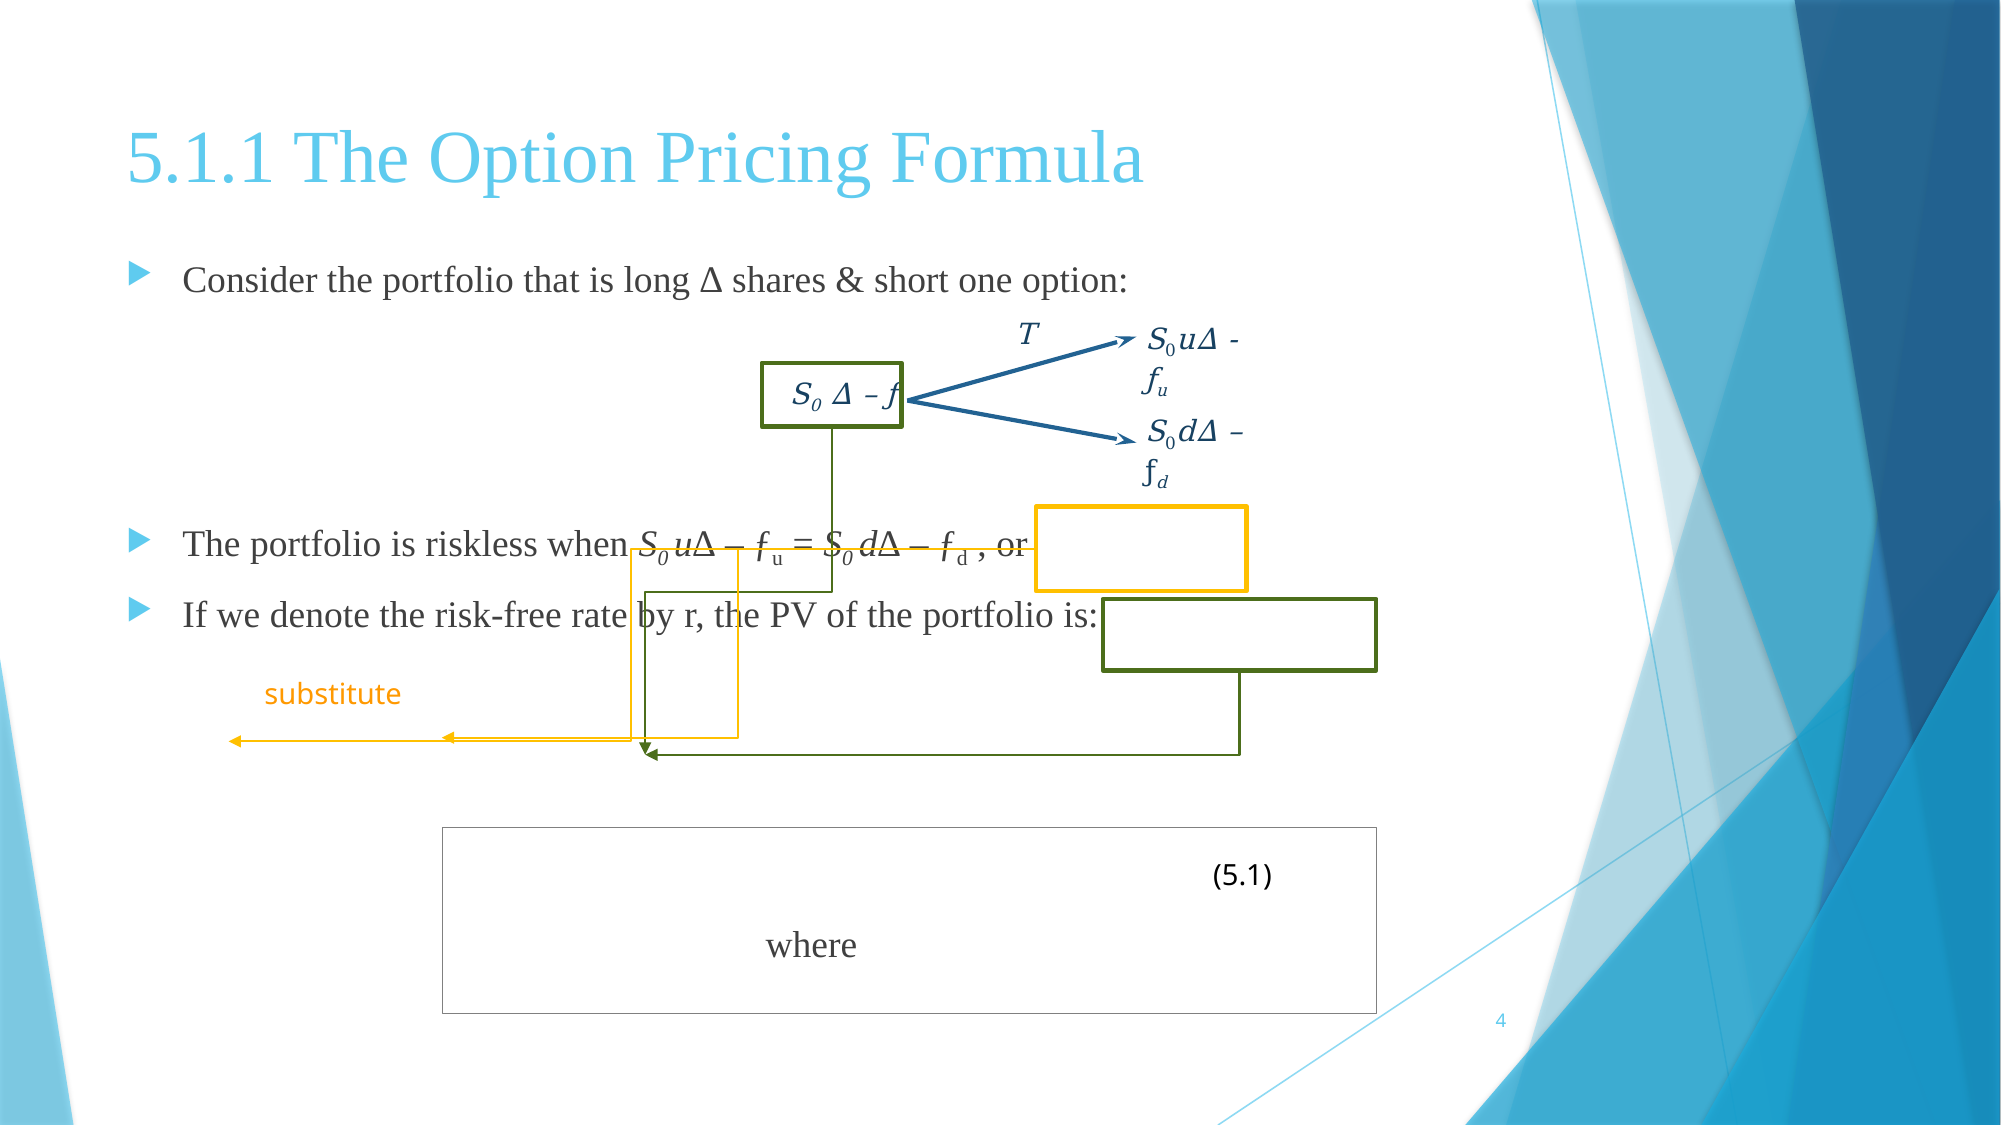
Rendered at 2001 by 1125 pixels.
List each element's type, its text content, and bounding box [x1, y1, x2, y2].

slide_number 4 [1409, 991, 1522, 1051]
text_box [644, 362, 1377, 756]
title 5.1.1 The Option Pricing Formula [111, 99, 1522, 317]
text_box (5.1) [1040, 848, 1287, 899]
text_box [227, 506, 1248, 742]
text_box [773, 306, 1286, 361]
text_box [440, 825, 1378, 1014]
